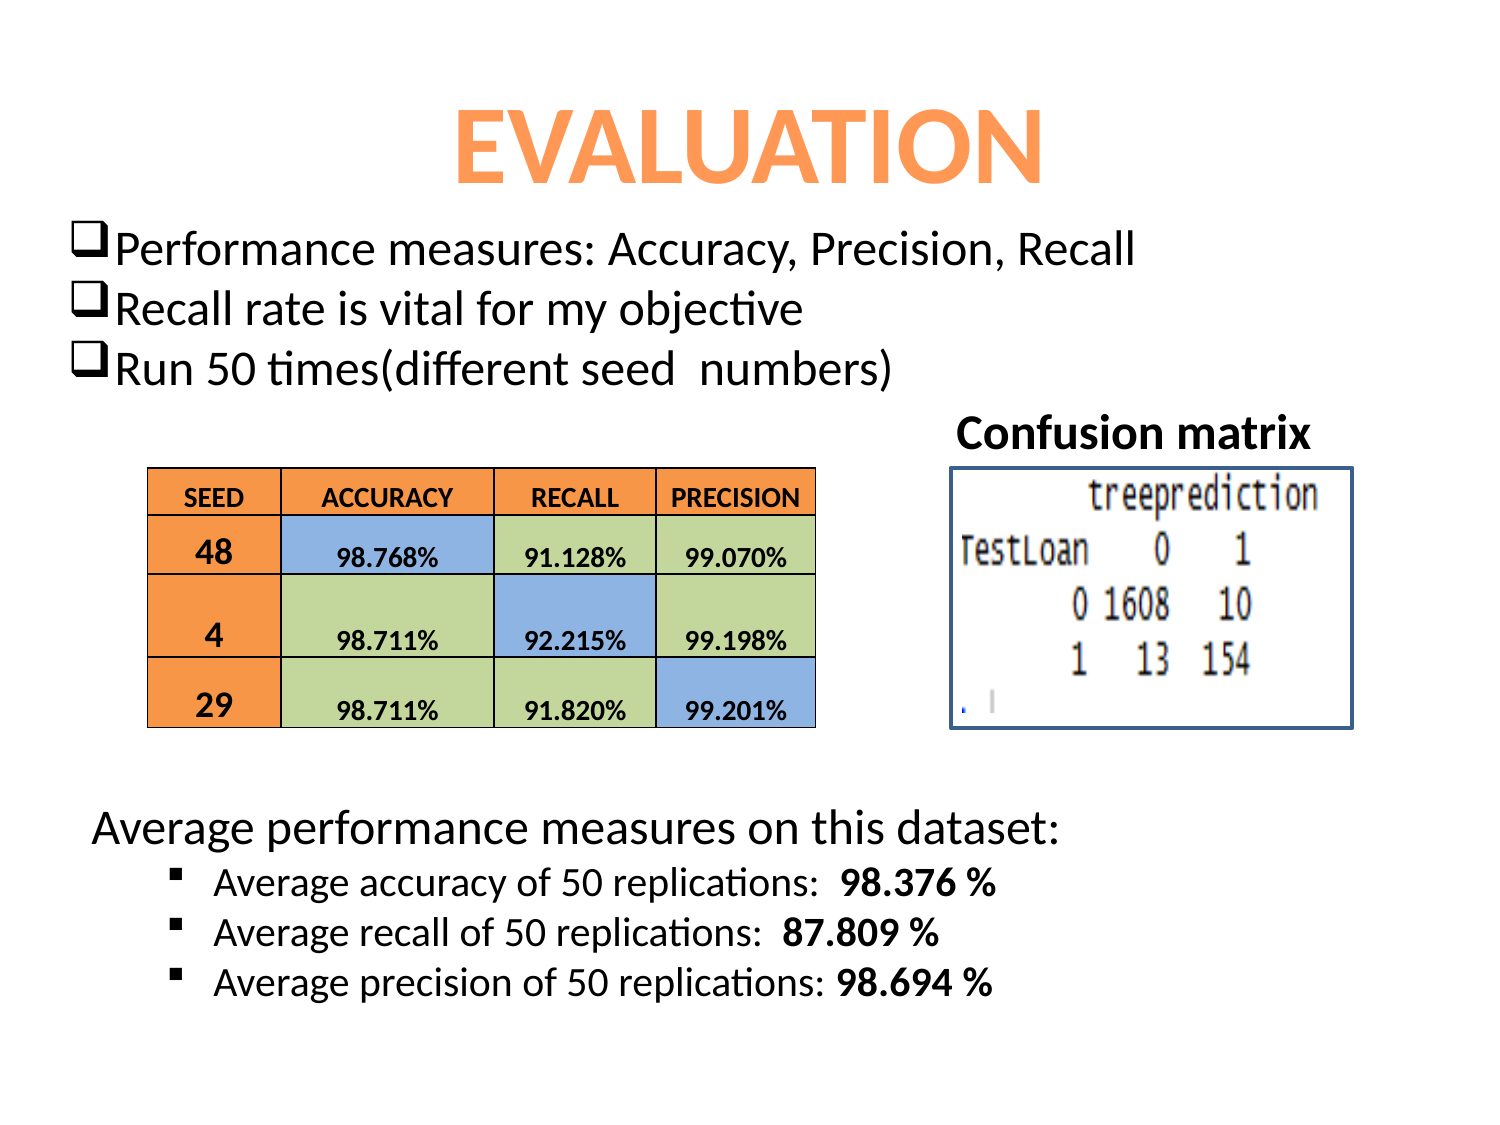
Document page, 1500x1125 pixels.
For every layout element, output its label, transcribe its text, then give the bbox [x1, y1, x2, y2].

table_cell 99.198% [657, 575, 815, 656]
table_cell 92.215% [495, 575, 655, 656]
text_box Confusion matrix [915, 392, 1353, 467]
picture [962, 467, 1353, 714]
table_cell 29 [148, 658, 280, 727]
table_cell 4 [148, 575, 280, 656]
table_header SEED [148, 469, 280, 514]
table_header PRECISION [657, 469, 815, 514]
table_cell 98.711% [282, 658, 493, 727]
table_cell 98.768% [282, 516, 493, 573]
table_header ACCURACY [282, 469, 493, 514]
table_cell 91.128% [495, 516, 655, 573]
table_cell 99.201% [657, 658, 815, 727]
text_box [949, 467, 1354, 730]
table_cell 48 [148, 516, 280, 573]
table_cell 99.070% [657, 516, 815, 573]
table_cell 91.820% [495, 658, 655, 727]
text_box Average performance measures on this dataset: Average accuracy of 50 replications: 98.376 % Average recall of 50 replications: 87.809 % Average precision of 50 replications: 98.694 % [76, 786, 1081, 1012]
title EVALUATION [75, 45, 1425, 233]
text_box Performance measures: Accuracy, Precision, Recall Recall rate is vital for my objective Run 50 times(different seed numbers) [53, 208, 1176, 448]
table_cell 98.711% [282, 575, 493, 656]
table_header RECALL [495, 469, 655, 514]
